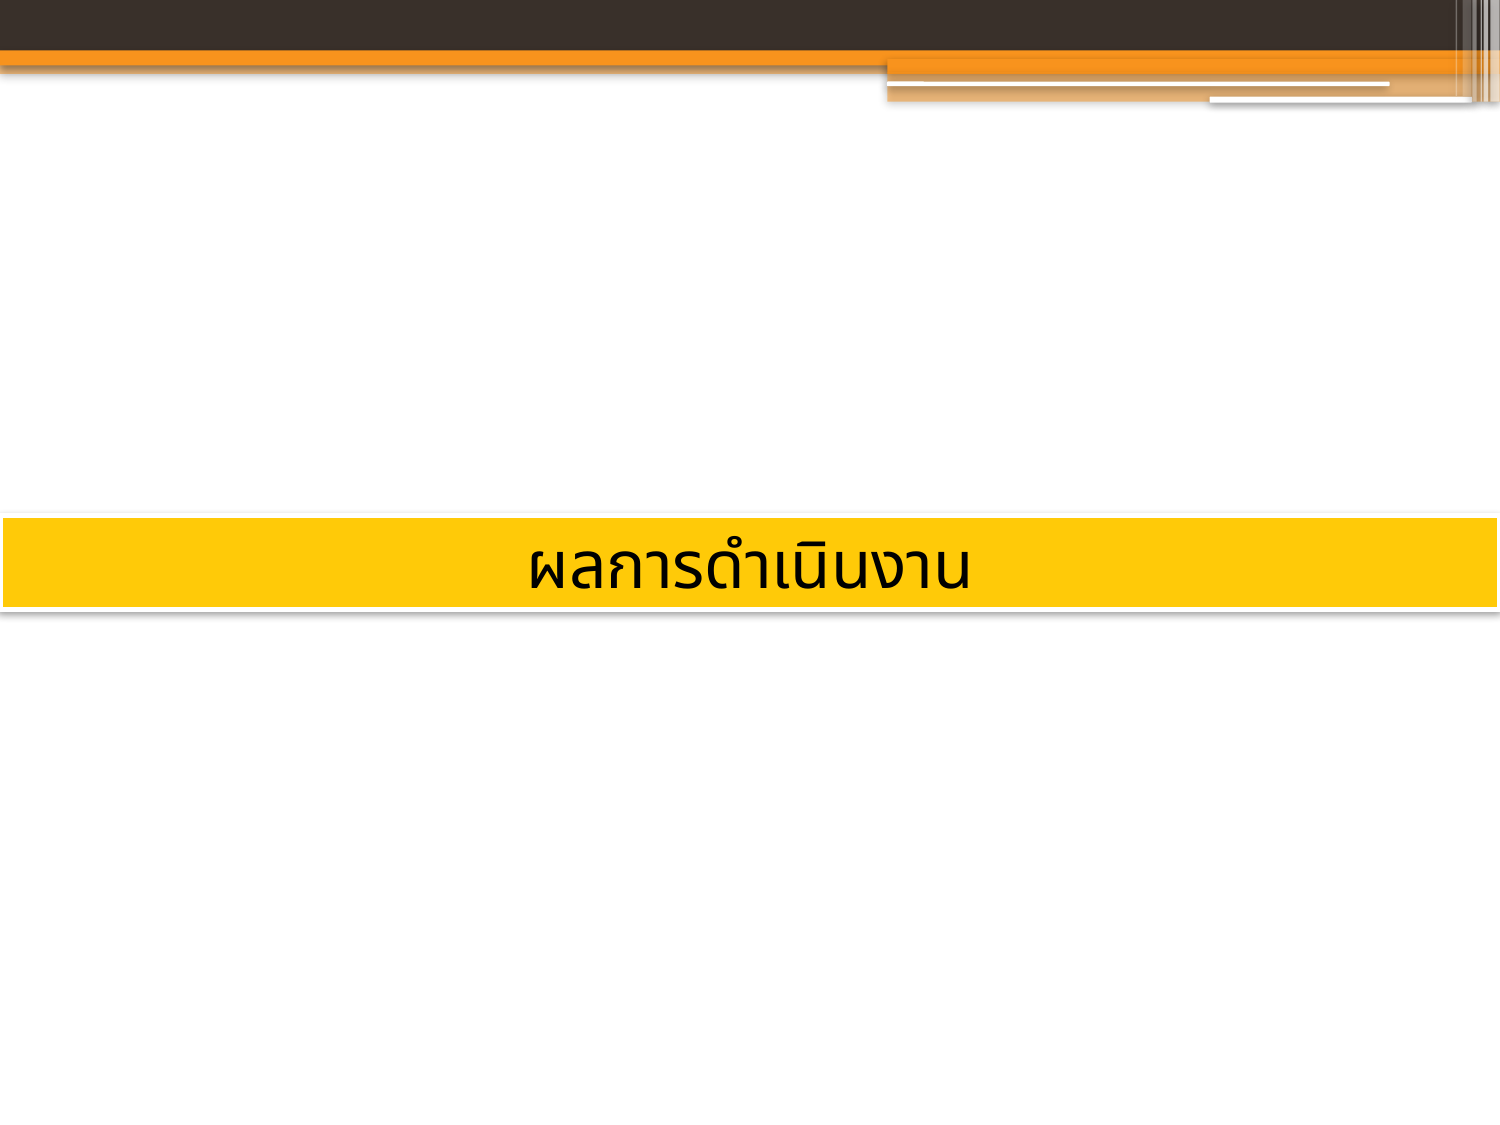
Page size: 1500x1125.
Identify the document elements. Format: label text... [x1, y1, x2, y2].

title ผลการดำเนินงาน [0, 513, 1500, 612]
